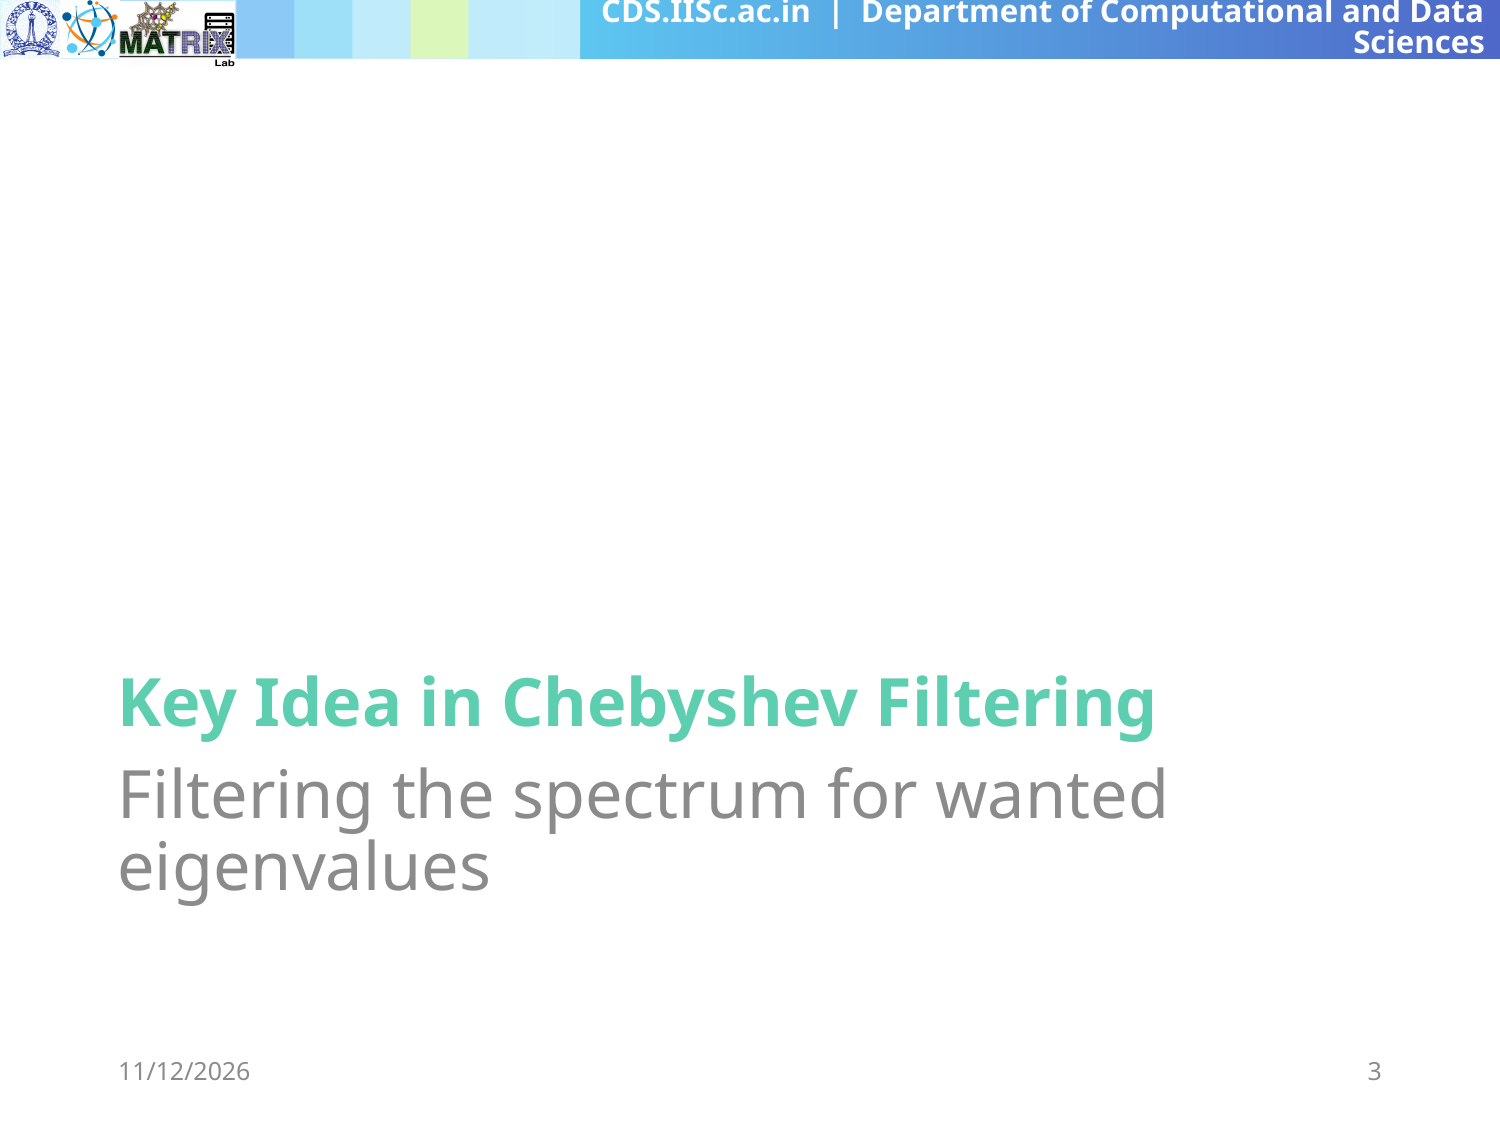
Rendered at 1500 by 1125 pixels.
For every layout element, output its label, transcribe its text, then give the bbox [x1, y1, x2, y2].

list Filtering the spectrum for wanted eigenvalues [102, 752, 1397, 999]
slide_number 3 [1248, 1042, 1397, 1103]
title Key Idea in Chebyshev Filtering [102, 280, 1448, 749]
picture [60, 0, 235, 67]
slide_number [103, 1042, 273, 1103]
